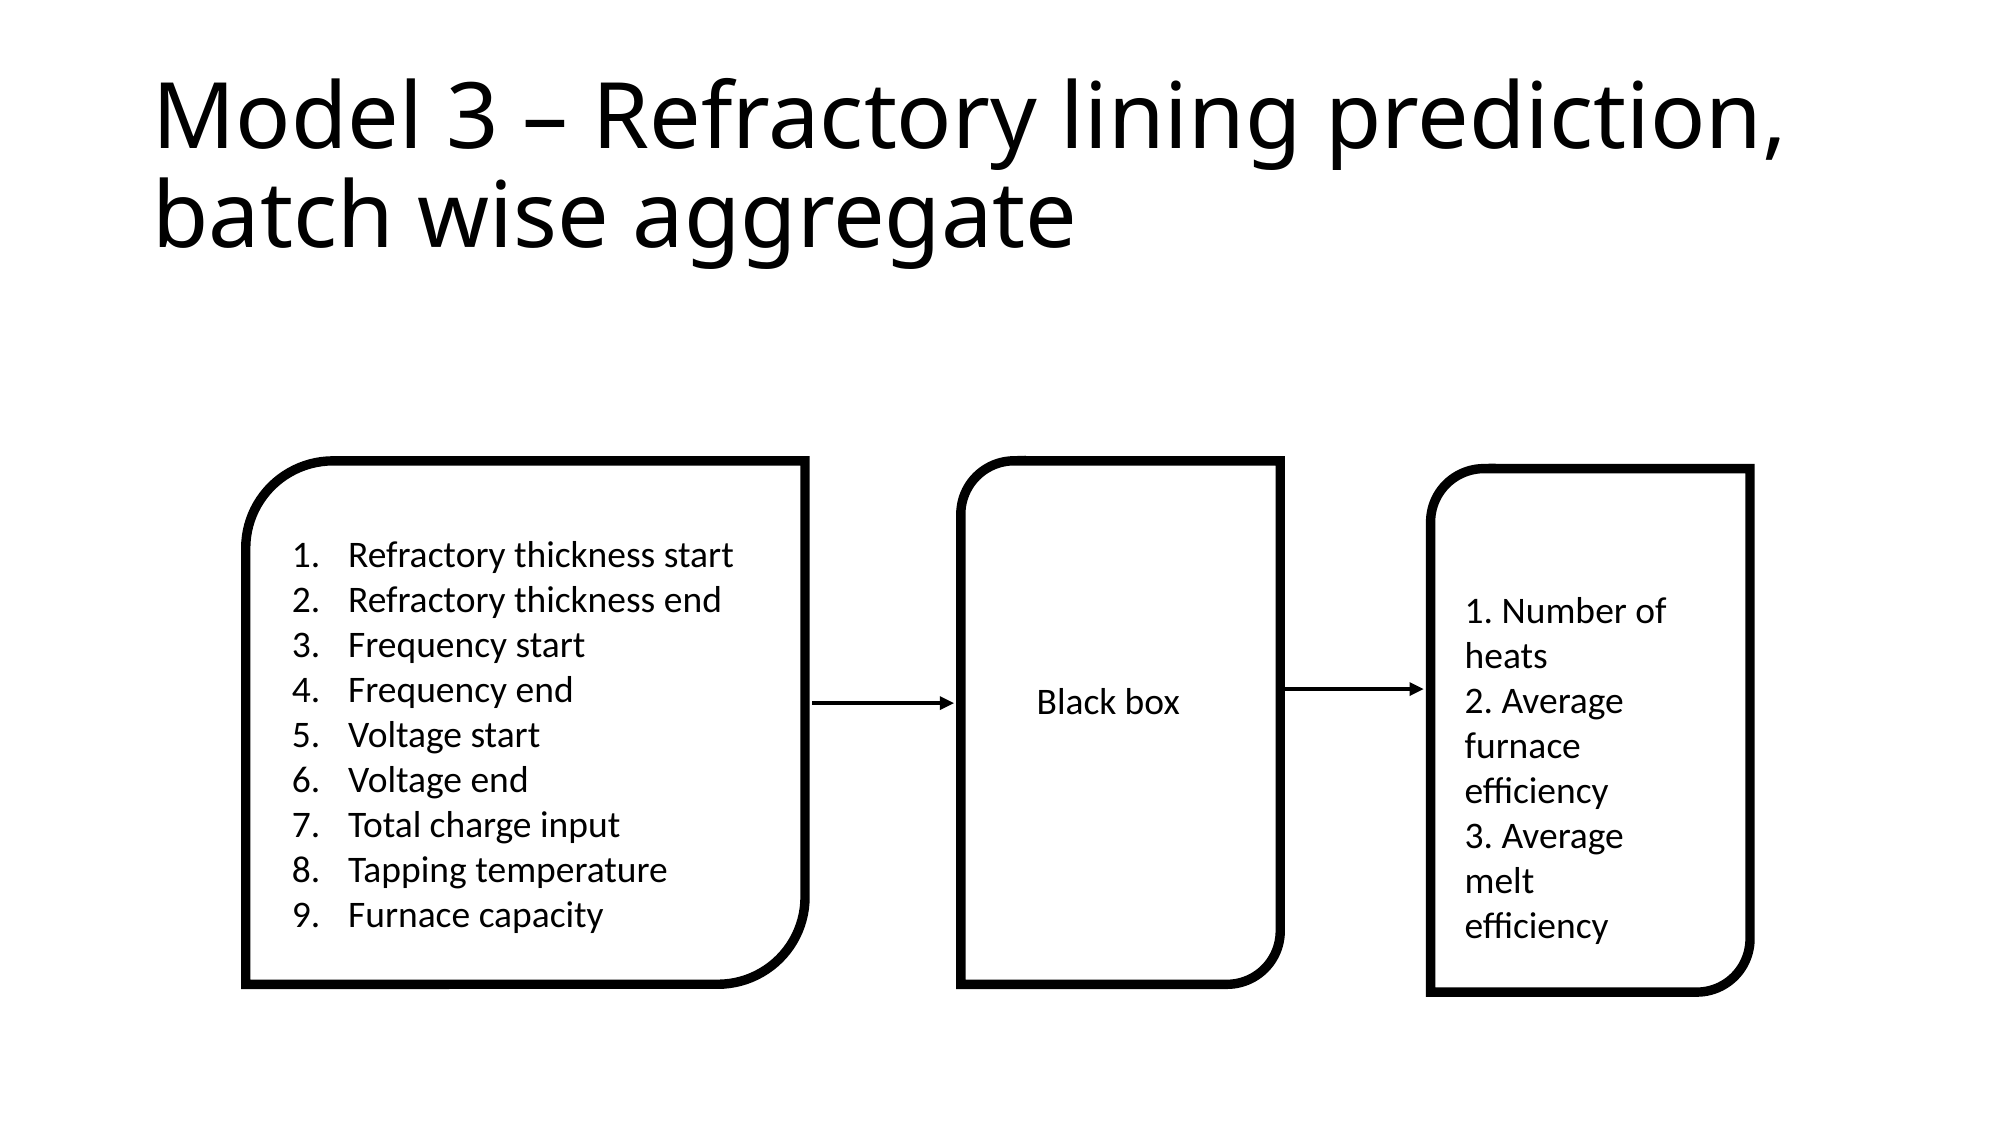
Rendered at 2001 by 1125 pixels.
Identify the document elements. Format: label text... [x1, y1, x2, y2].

title Model 3 – Refractory lining prediction, batch wise aggregate [137, 59, 1863, 278]
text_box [245, 460, 1751, 993]
